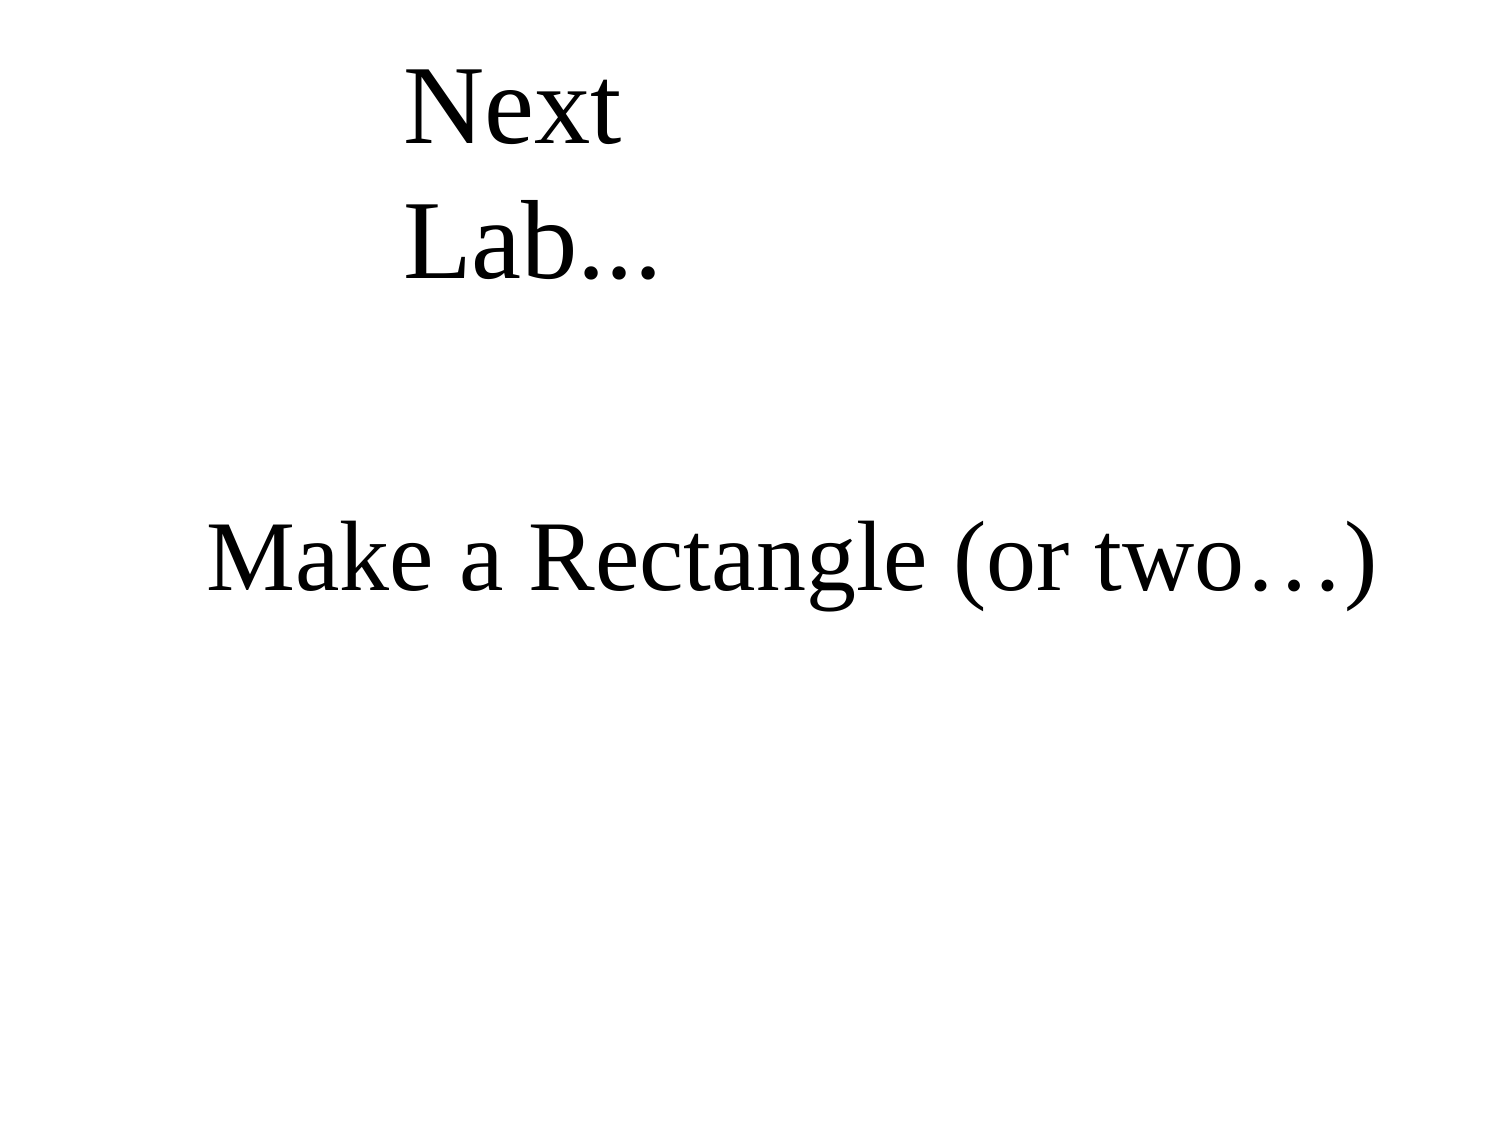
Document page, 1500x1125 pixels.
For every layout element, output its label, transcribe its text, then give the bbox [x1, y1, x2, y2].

text_box Make a Rectangle (or two…) [191, 475, 1396, 617]
text_box Next Lab... [388, 23, 925, 309]
